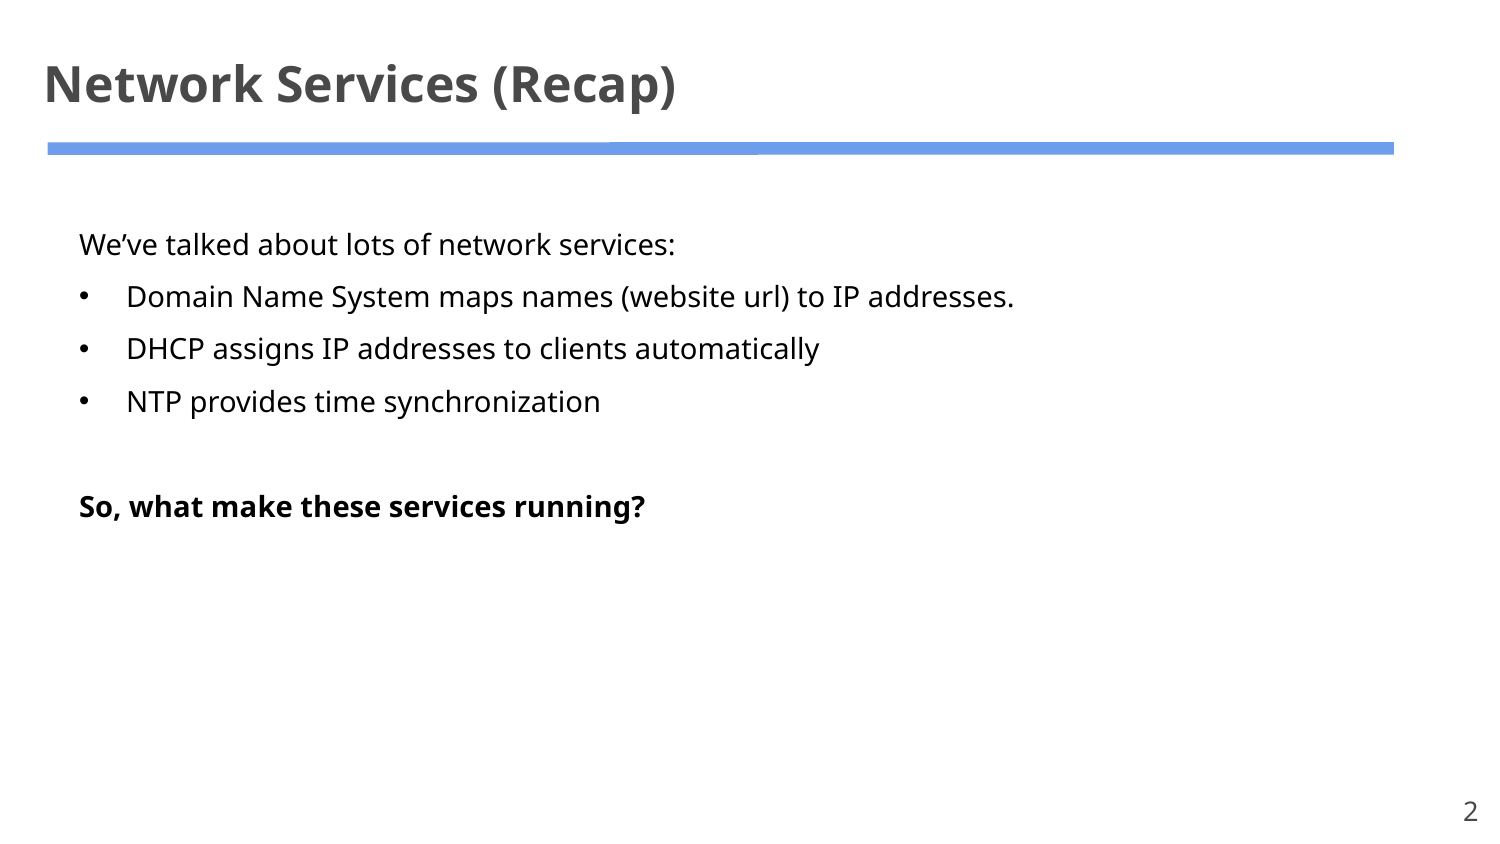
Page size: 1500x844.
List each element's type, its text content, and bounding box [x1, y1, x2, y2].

slide_number 2 [1403, 779, 1494, 844]
title Network Services (Recap) [28, 36, 1344, 132]
text_box We’ve talked about lots of network services: Domain Name System maps names (website url) to IP addresses. DHCP assigns IP addresses to clients automatically NTP provides time synchronization So, what make these services running? [64, 200, 1281, 566]
